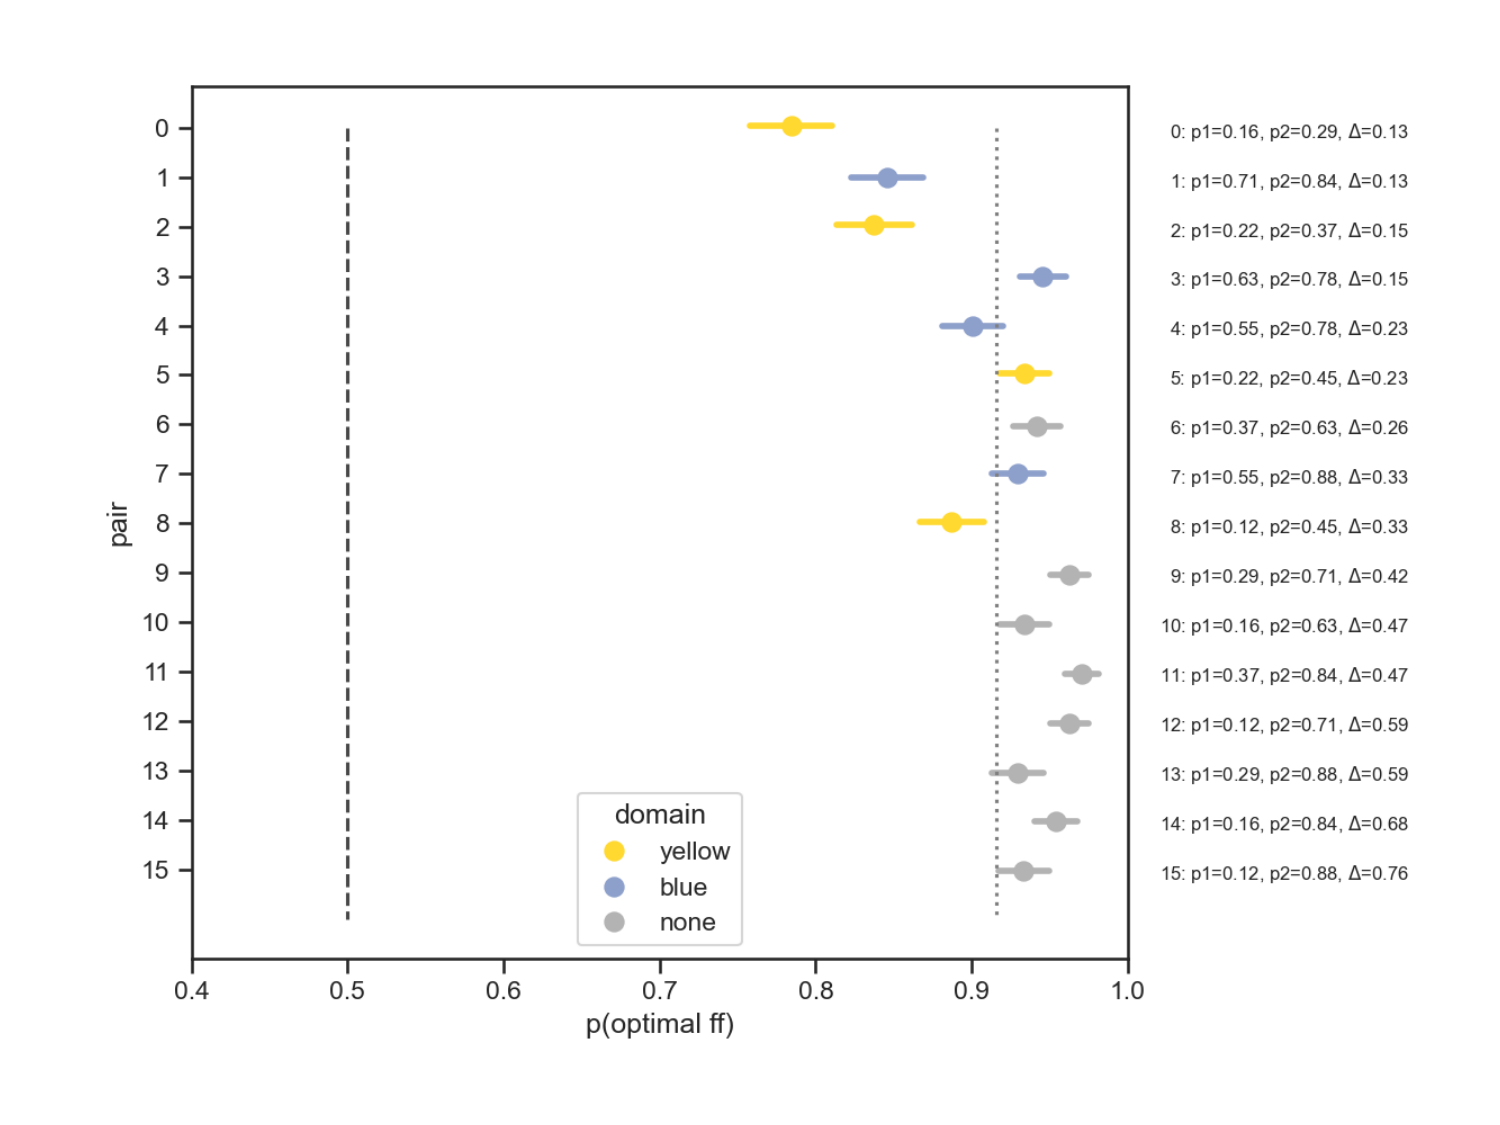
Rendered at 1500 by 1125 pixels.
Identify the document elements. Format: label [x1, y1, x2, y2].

picture [74, 56, 1426, 1069]
